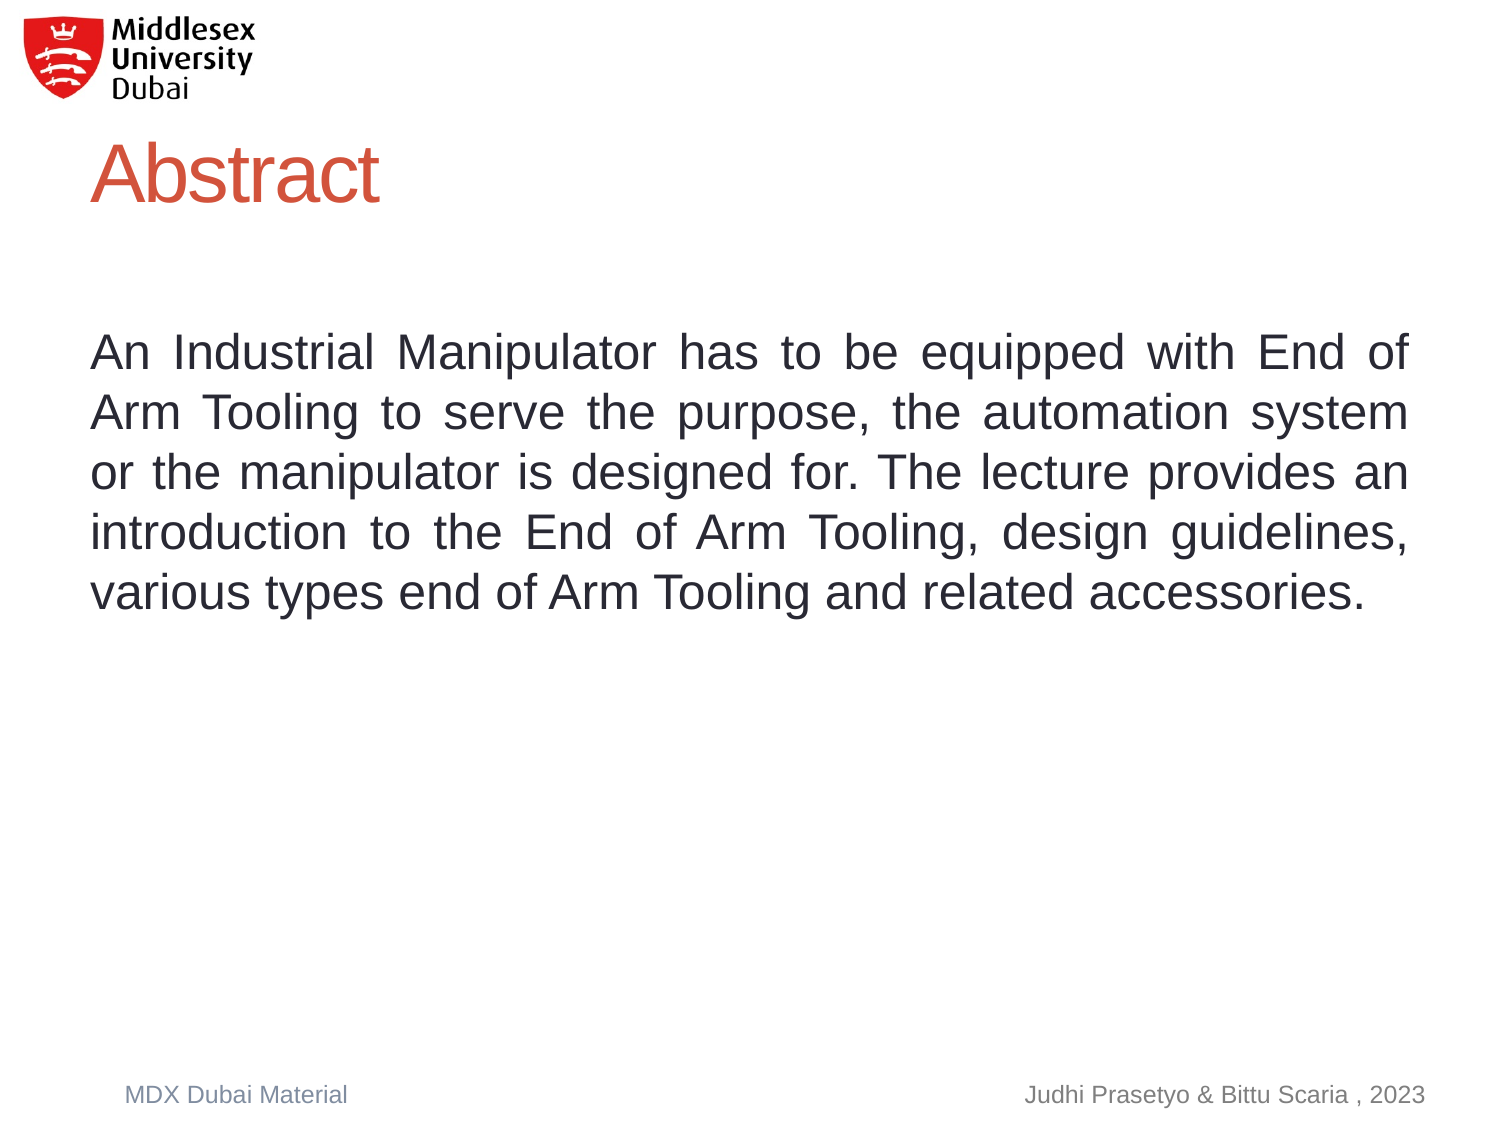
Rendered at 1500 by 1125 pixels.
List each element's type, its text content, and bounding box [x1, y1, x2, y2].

picture [19, 10, 261, 104]
title Abstract [75, 87, 1425, 250]
list An Industrial Manipulator has to be equipped with End of Arm Tooling to serve the purpose, the automation system or the manipulator is designed for. The lecture provides an introduction to the End of Arm Tooling, design guidelines, various types end of Arm Tooling and related accessories. [75, 312, 1425, 650]
